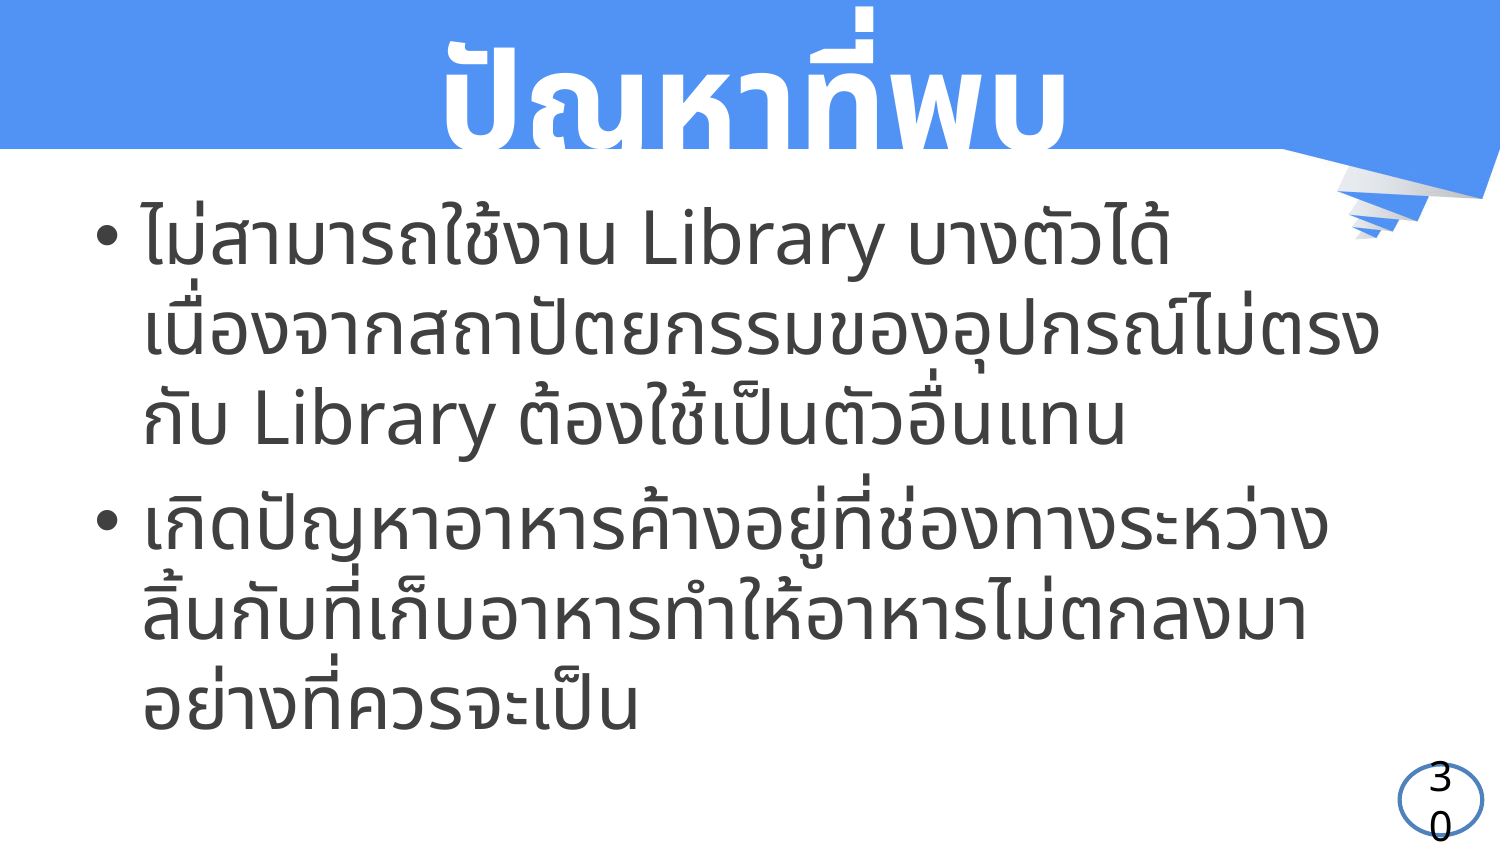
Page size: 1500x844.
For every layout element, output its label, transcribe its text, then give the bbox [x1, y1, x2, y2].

text_box 30 [1397, 762, 1485, 838]
picture [0, 0, 1500, 844]
title ปัญหาที่พบ [5, 20, 1500, 171]
list ไม่สามารถใช้งาน Library บางตัวได้เนื่องจากสถาปัตยกรรมของอุปกรณ์ไม่ตรงกับ Library ต้องใช้เป็นตัวอื่นแทน เกิดปัญหาอาหารค้างอยู่ที่ช่องทางระหว่างลิ้นกับที่เก็บอาหารทำให้อาหารไม่ตกลงมาอย่างที่ควรจะเป็น [29, 182, 1424, 576]
